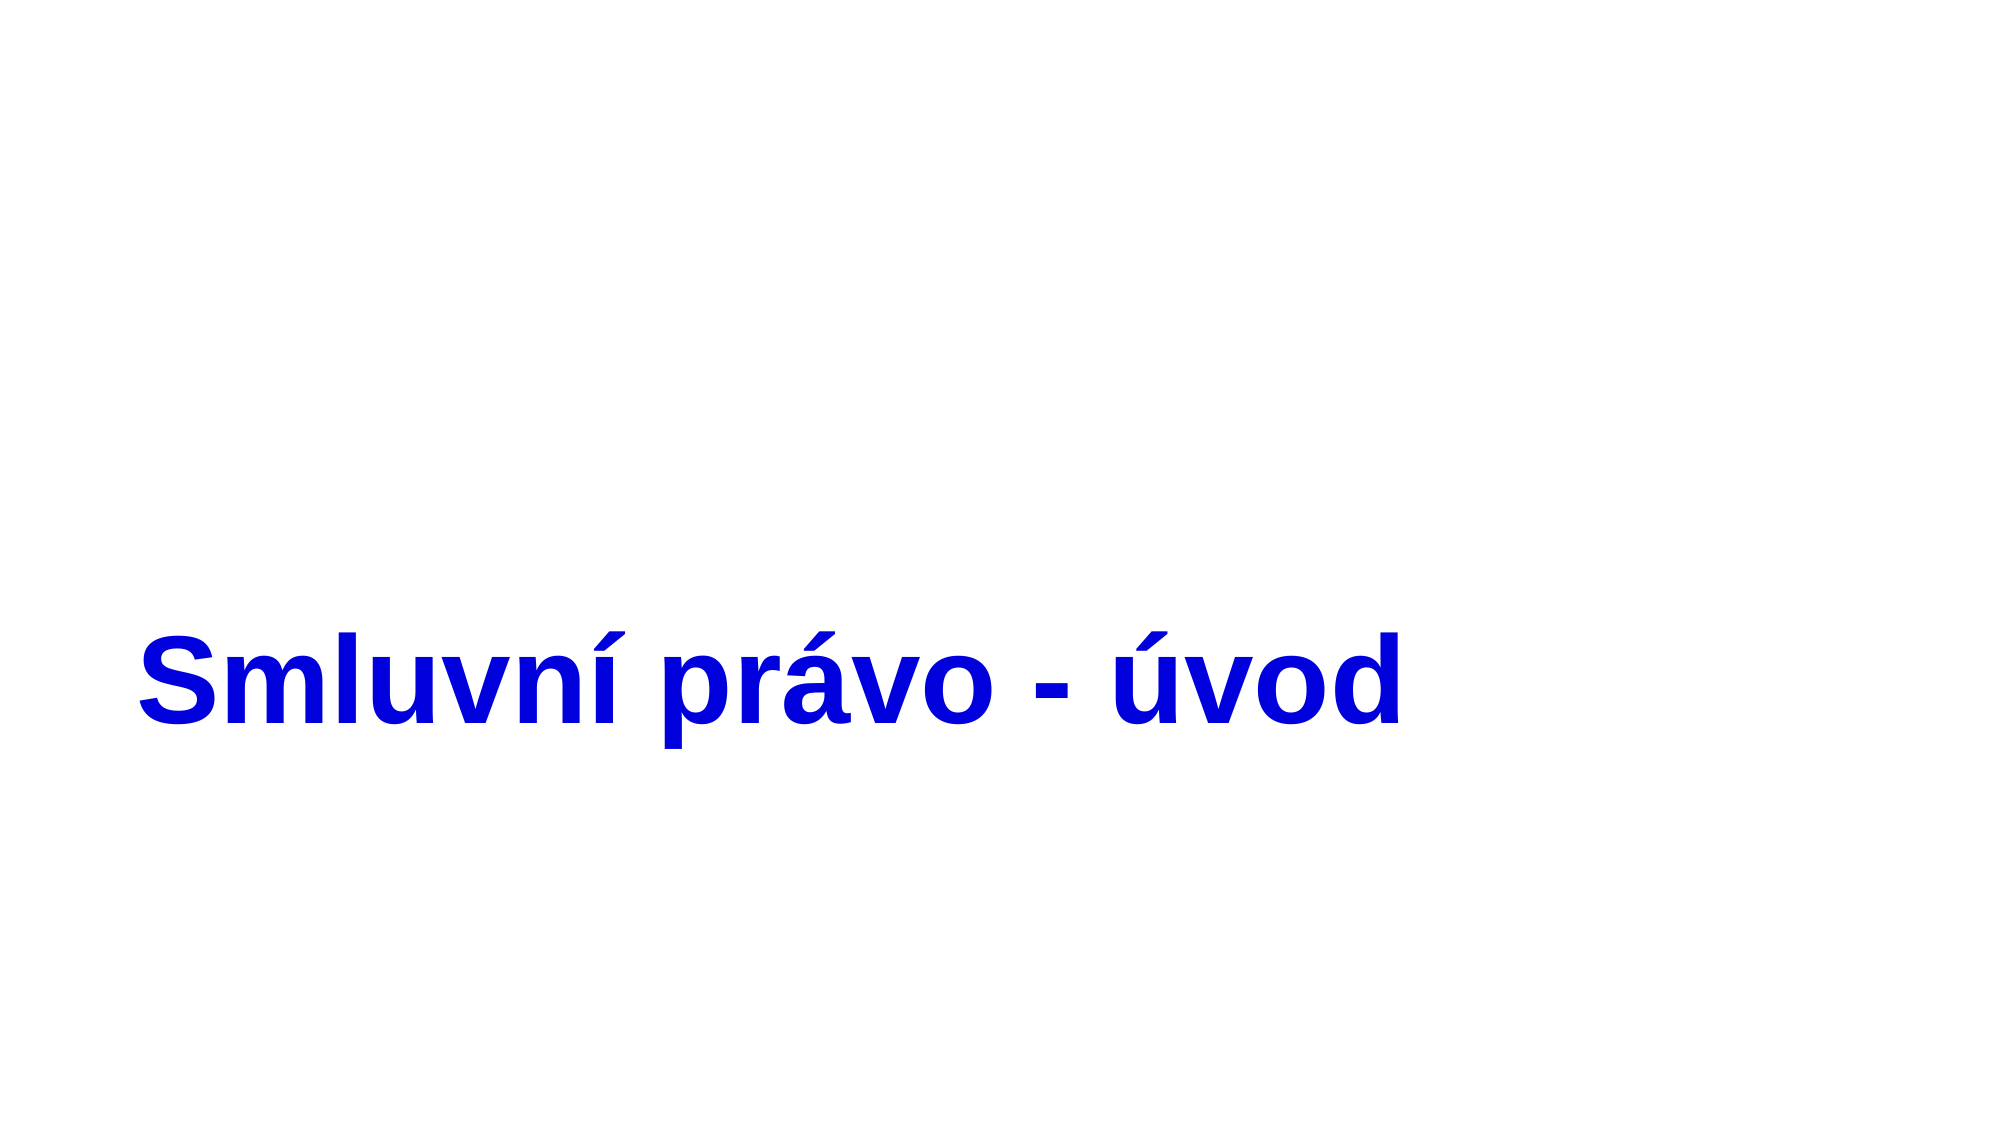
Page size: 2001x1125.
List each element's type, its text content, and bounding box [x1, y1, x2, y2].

title Smluvní právo - úvod [136, 280, 1862, 749]
